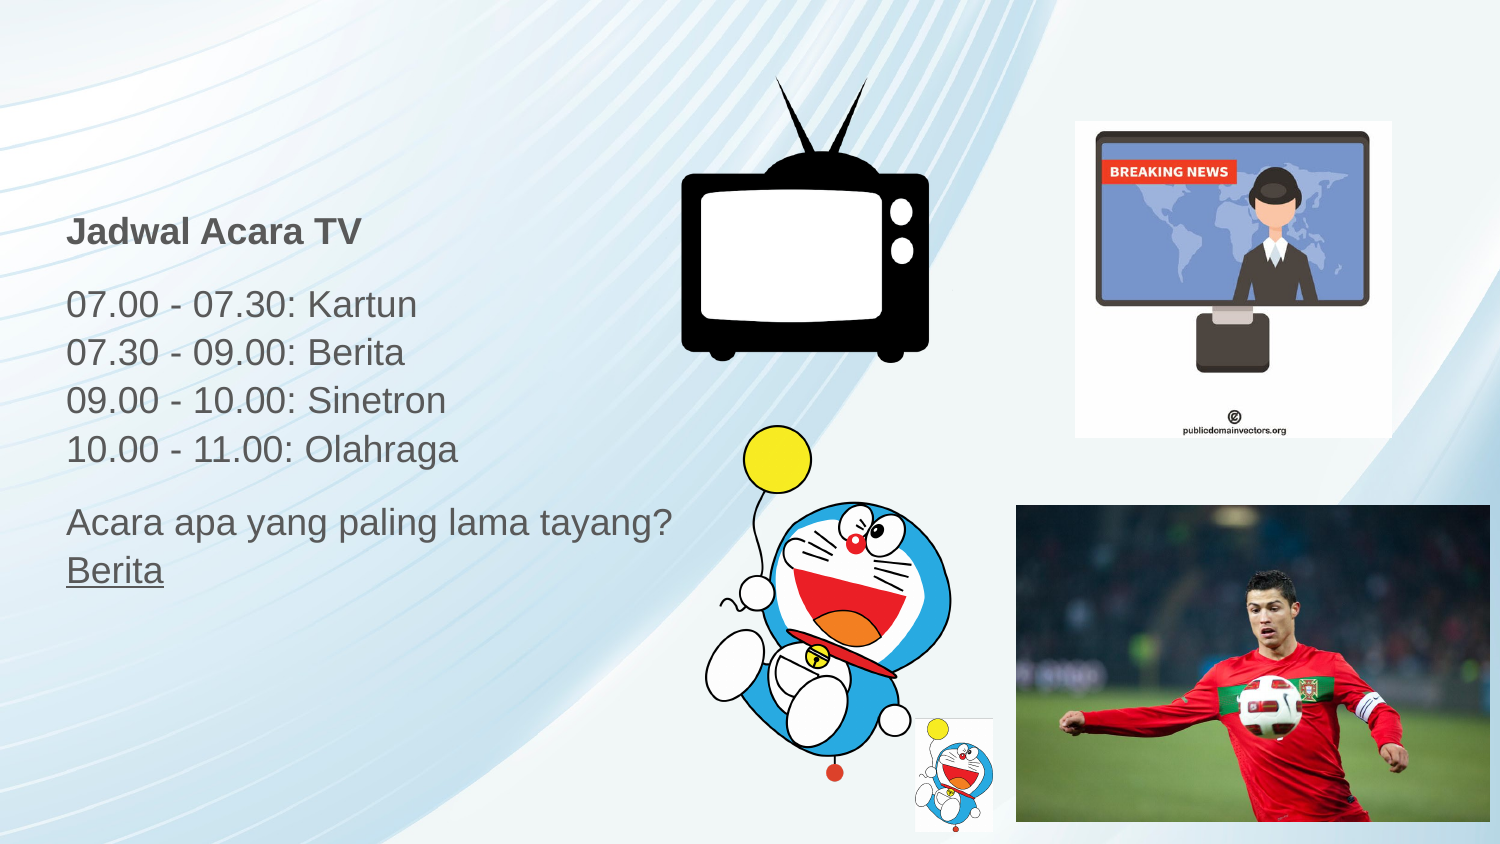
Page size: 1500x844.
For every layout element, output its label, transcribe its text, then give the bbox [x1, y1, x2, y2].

picture [0, 0, 1500, 844]
list Jadwal Acara TV 07.00 - 07.30: Kartun 07.30 - 09.00: Berita 09.00 - 10.00: Sinetron 10.00 - 11.00: Olahraga Acara apa yang paling lama tayang? Berita [51, 189, 1449, 750]
